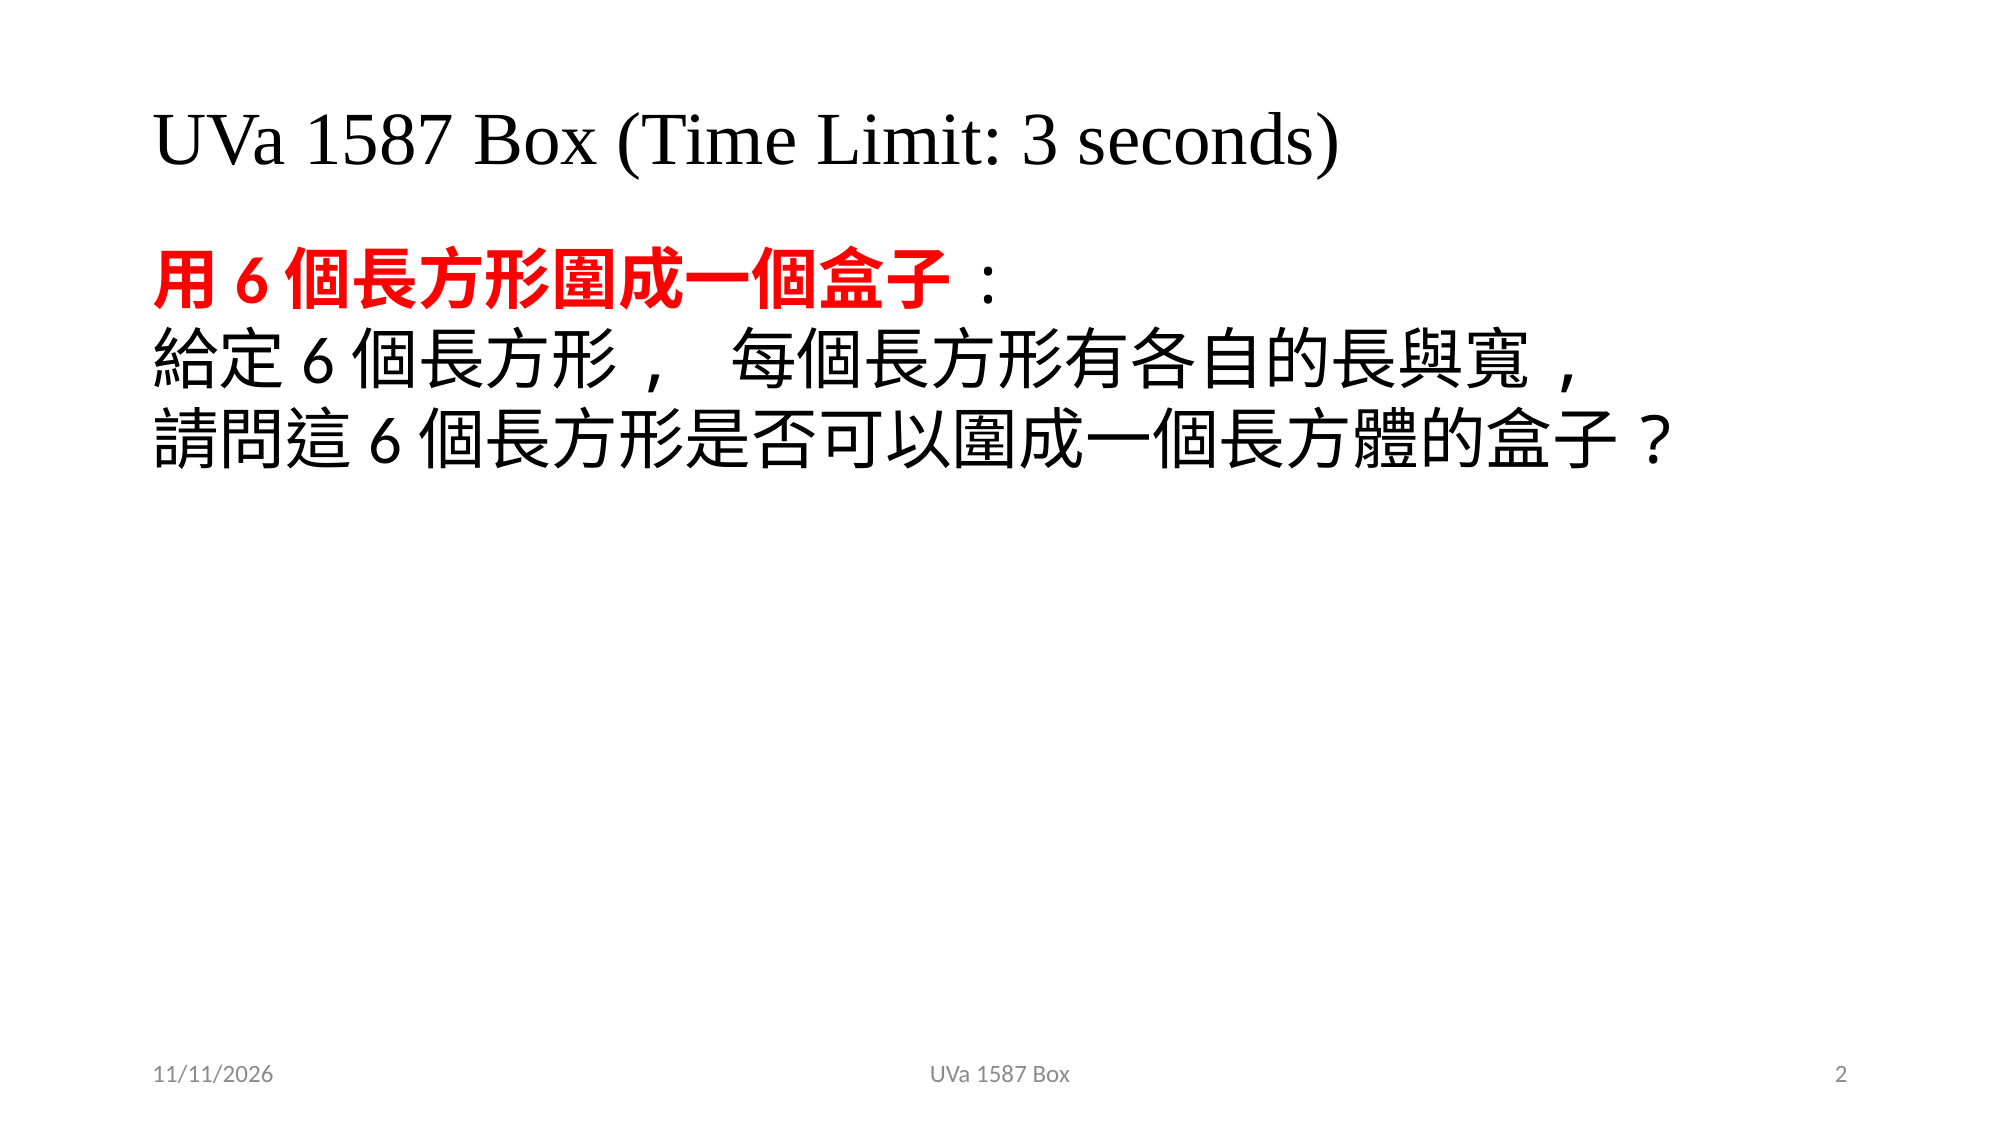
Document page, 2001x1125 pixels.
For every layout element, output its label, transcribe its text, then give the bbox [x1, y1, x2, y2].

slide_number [137, 1042, 588, 1103]
slide_number 2 [1412, 1042, 1863, 1103]
footer UVa 1587 Box [662, 1042, 1338, 1103]
text_box 用6個長方形圍成一個盒子: 給定6個長方形, 每個長方形有各自的長與寬, 請問這6個長方形是否可以圍成一個長方體的盒子? [137, 229, 1702, 484]
title UVa 1587 Box (Time Limit: 3 seconds) [137, 50, 1602, 230]
